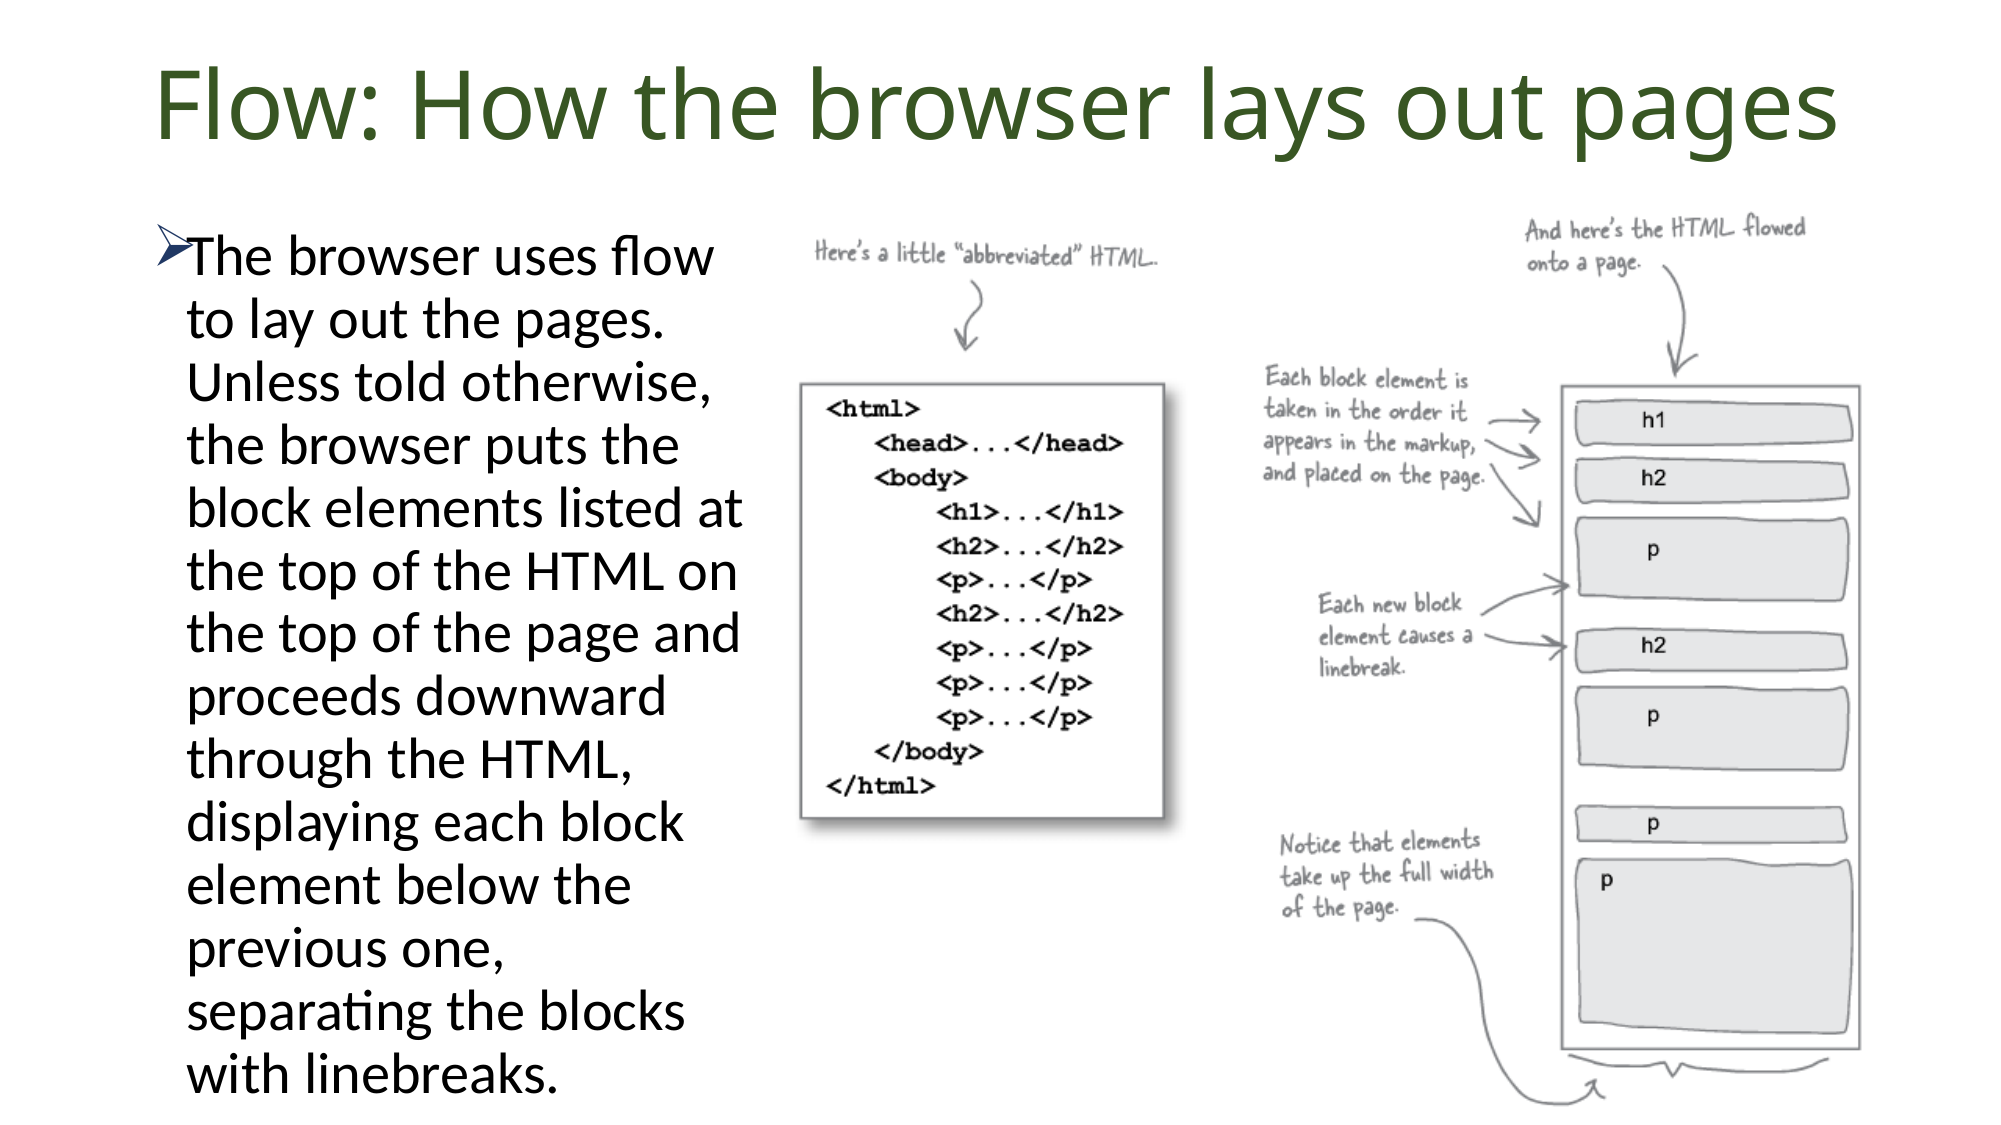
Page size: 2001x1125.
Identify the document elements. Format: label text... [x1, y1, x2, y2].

title Flow: How the browser lays out pages [137, 0, 1863, 217]
list The browser uses flow to lay out the pages. Unless told otherwise, the browser puts the block elements listed at the top of the HTML on the top of the page and proceeds downward through the HTML, displaying each block element below the previous one, separating the blocks with linebreaks. [137, 217, 776, 1124]
picture [776, 168, 1882, 1124]
